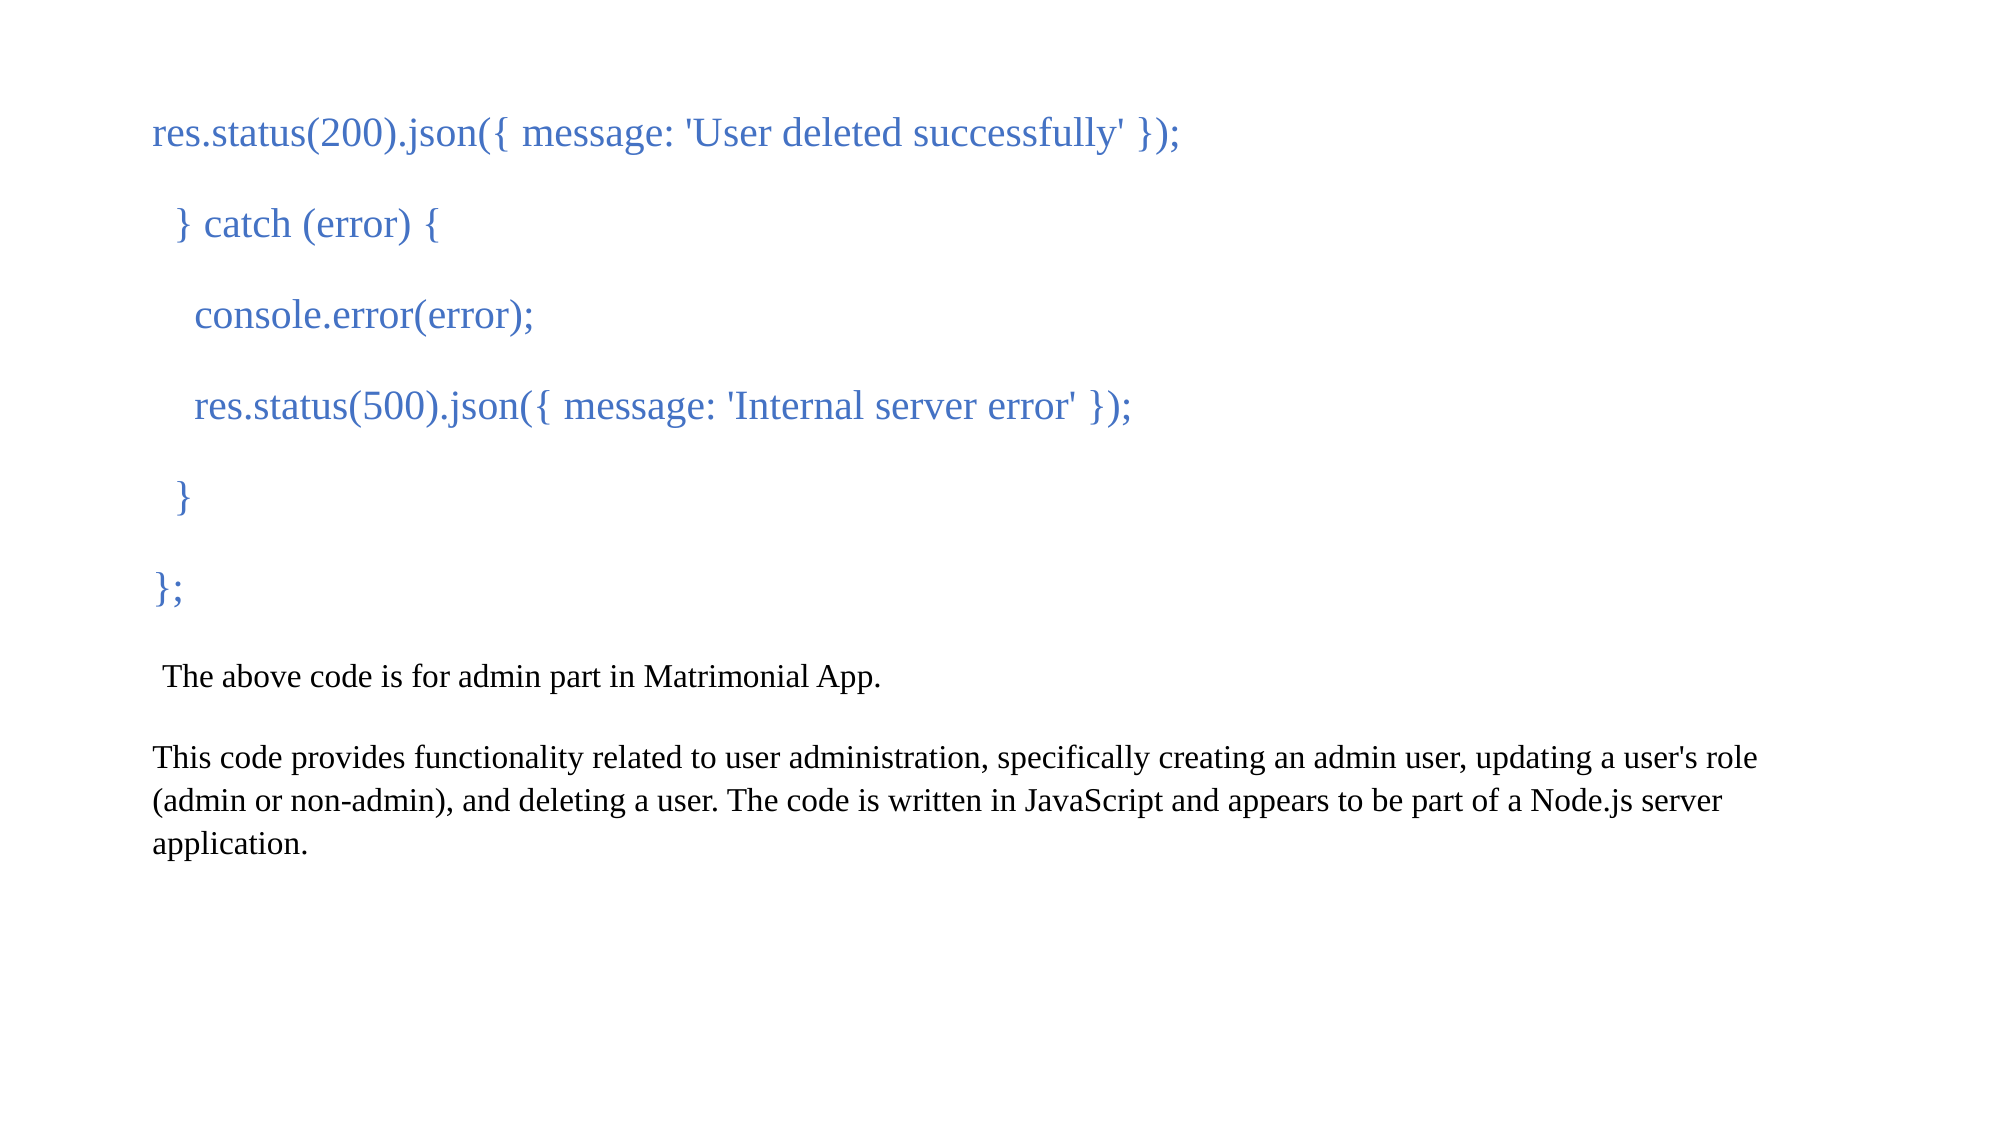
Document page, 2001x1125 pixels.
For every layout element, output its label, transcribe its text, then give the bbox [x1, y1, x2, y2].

list res.status(200).json({ message: 'User deleted successfully' }); } catch (error) { console.error(error); res.status(500).json({ message: 'Internal server error' }); } }; The above code is for admin part in Matrimonial App. This code provides functionality related to user administration, specifically creating an admin user, updating a user's role (admin or non-admin), and deleting a user. The code is written in JavaScript and appears to be part of a Node.js server application. [137, 93, 1863, 1038]
